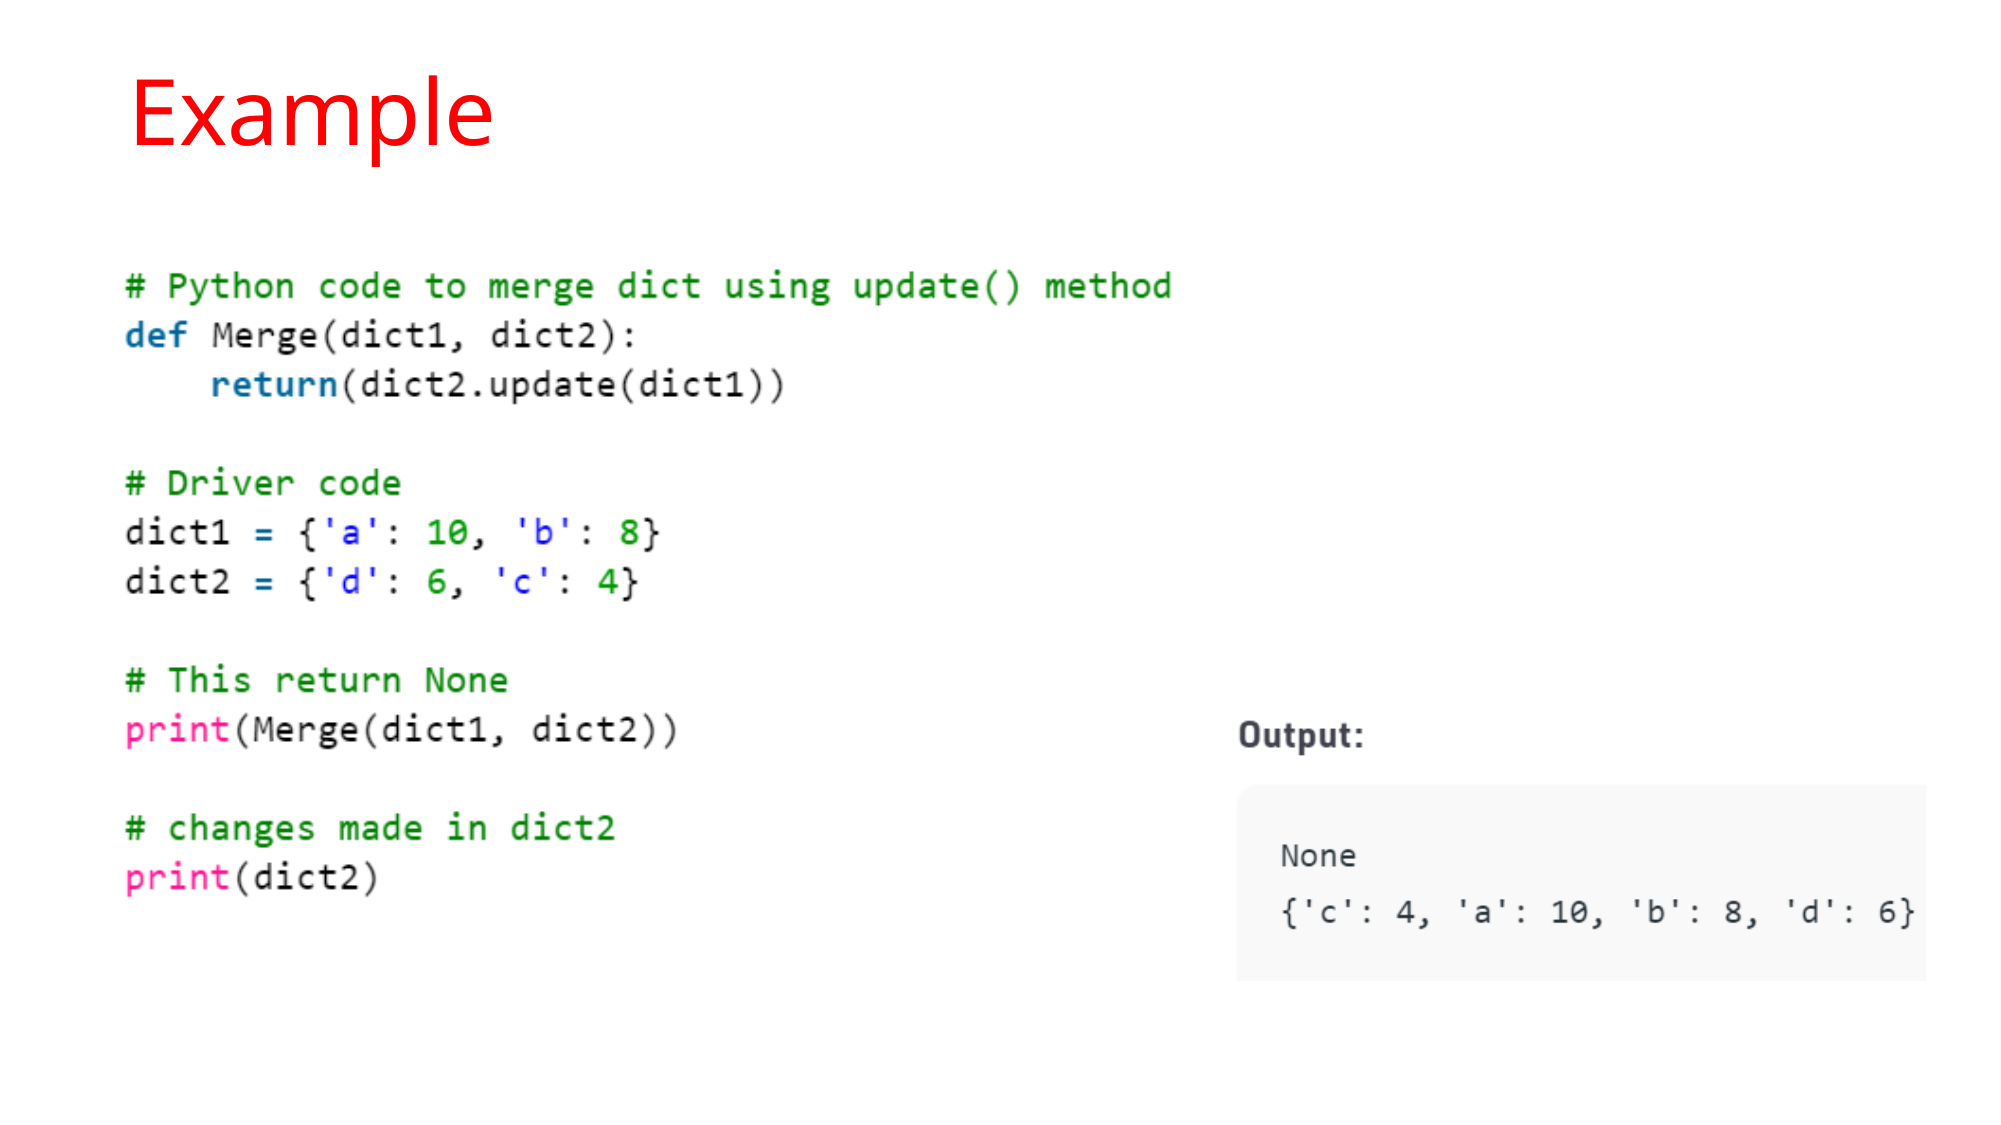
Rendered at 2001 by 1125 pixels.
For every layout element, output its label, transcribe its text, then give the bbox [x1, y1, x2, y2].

title Example [113, 40, 1839, 191]
picture [113, 251, 1926, 981]
